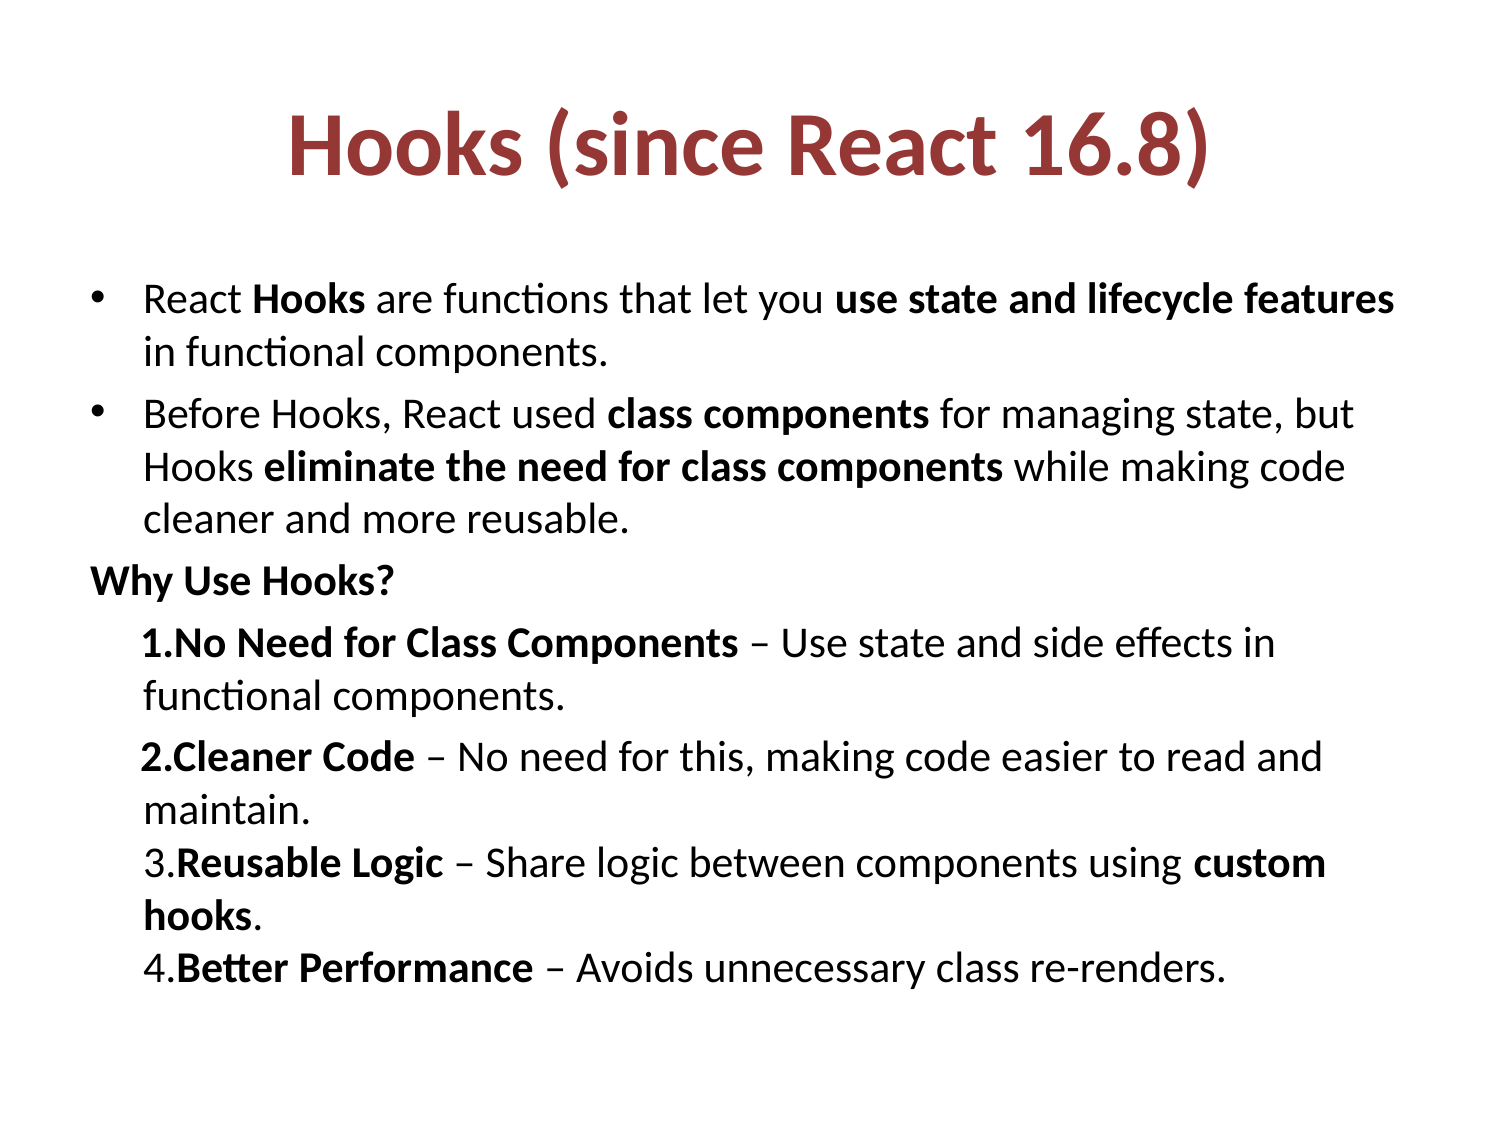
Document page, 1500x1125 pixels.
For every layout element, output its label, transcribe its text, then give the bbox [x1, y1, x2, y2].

list React Hooks are functions that let you use state and lifecycle features in functional components. Before Hooks, React used class components for managing state, but Hooks eliminate the need for class components while making code cleaner and more reusable. Why Use Hooks? 1.No Need for Class Components – Use state and side effects in functional components. 2.Cleaner Code – No need for this, making code easier to read and maintain. 3.Reusable Logic – Share logic between components using custom hooks. 4.Better Performance – Avoids unnecessary class re-renders. [75, 262, 1425, 1005]
title Hooks (since React 16.8) [75, 45, 1425, 233]
